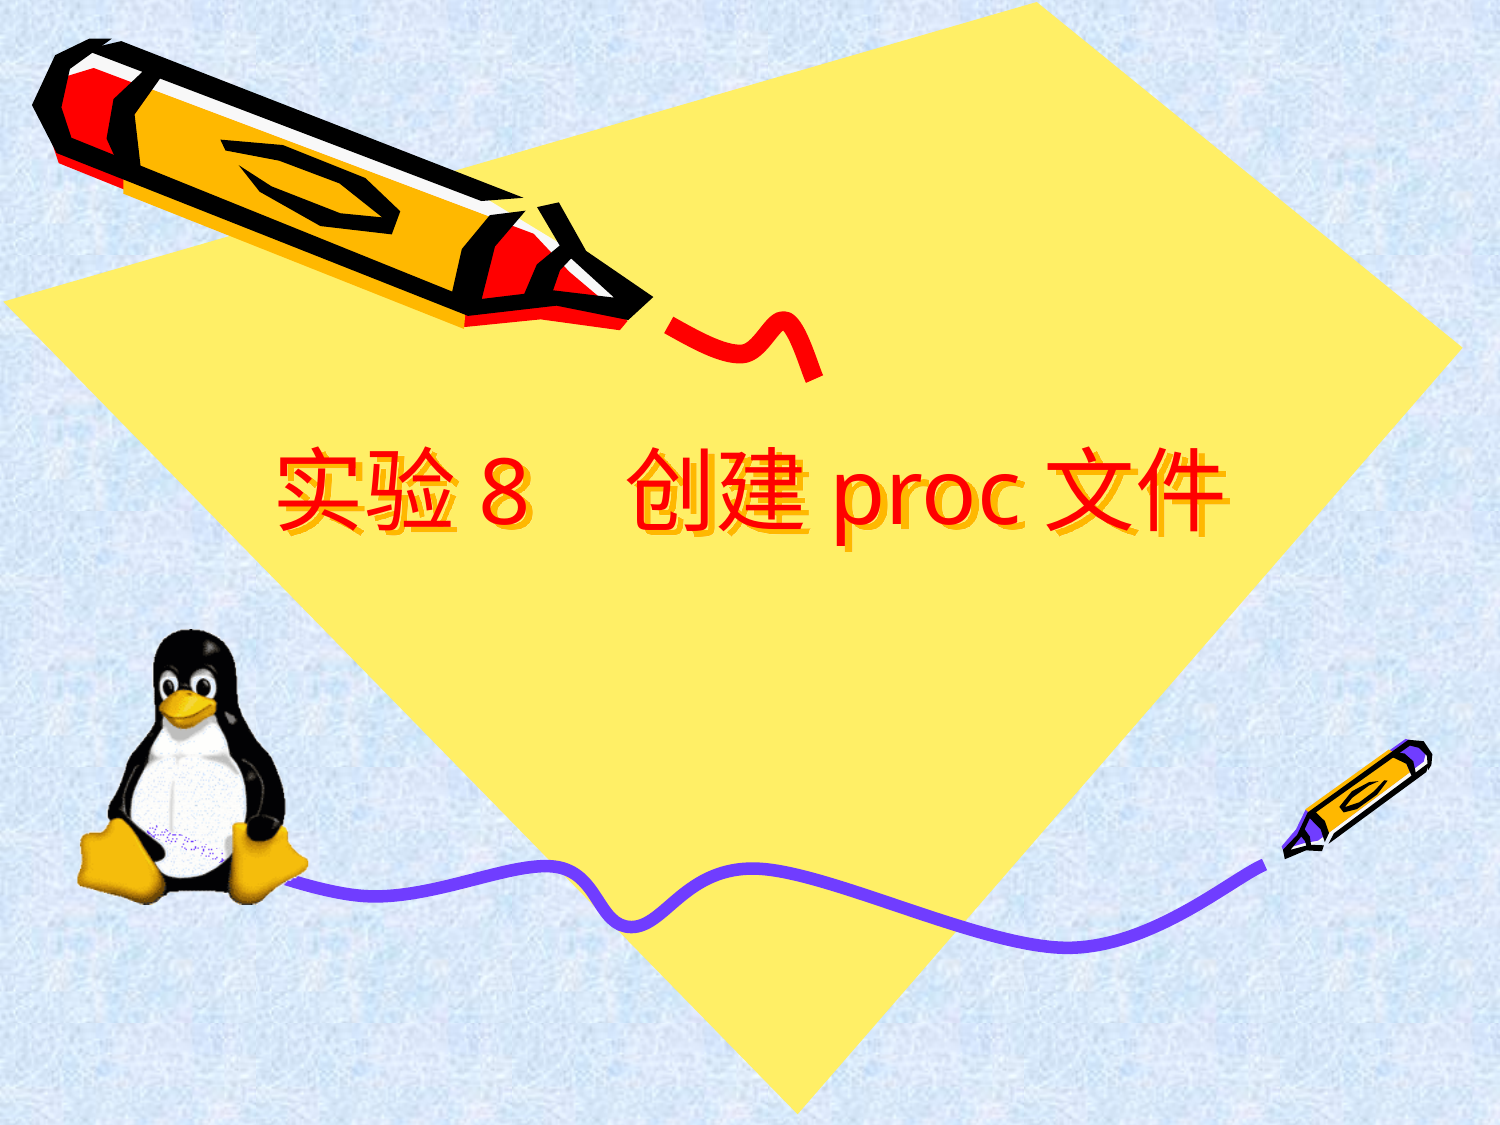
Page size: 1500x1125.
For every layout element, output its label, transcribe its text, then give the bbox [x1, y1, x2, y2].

title 实验8 创建proc文件 [225, 307, 1275, 551]
picture [0, 0, 1500, 1125]
